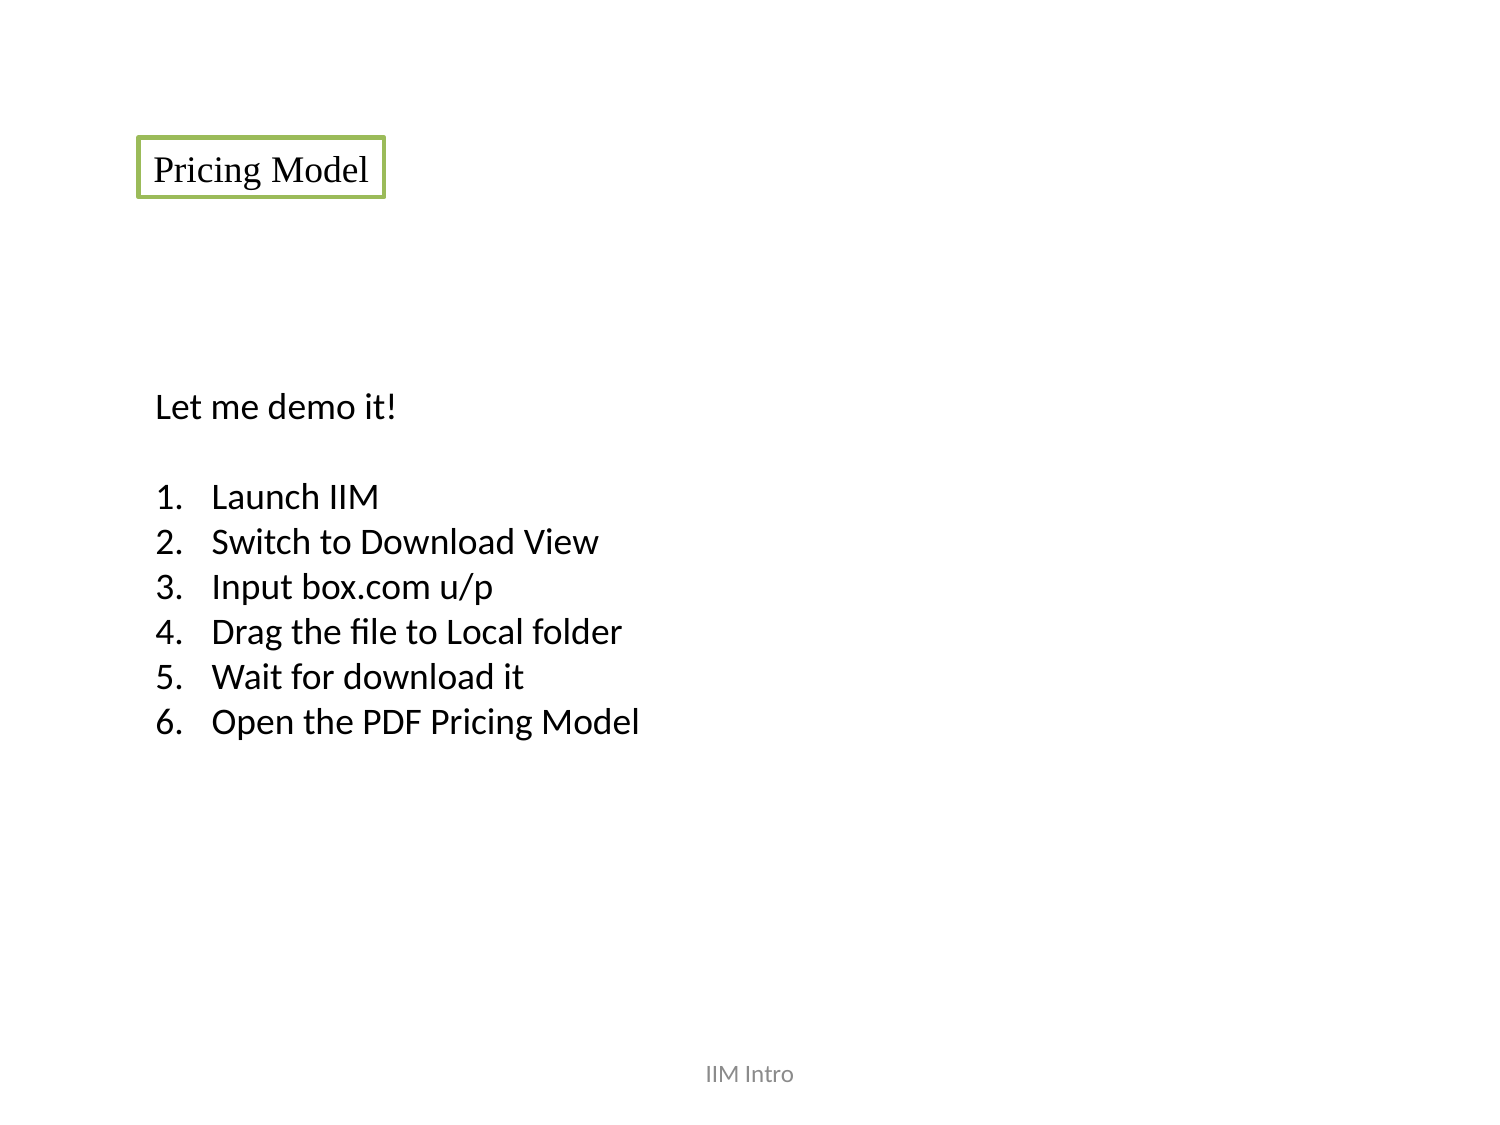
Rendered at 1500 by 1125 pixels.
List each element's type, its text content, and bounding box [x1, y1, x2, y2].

footer IIM Intro [512, 1042, 988, 1103]
text_box Pricing Model [136, 135, 386, 199]
text_box Let me demo it! Launch IIM Switch to Download View Input box.com u/p Drag the file to Local folder Wait for download it Open the PDF Pricing Model [140, 374, 656, 795]
